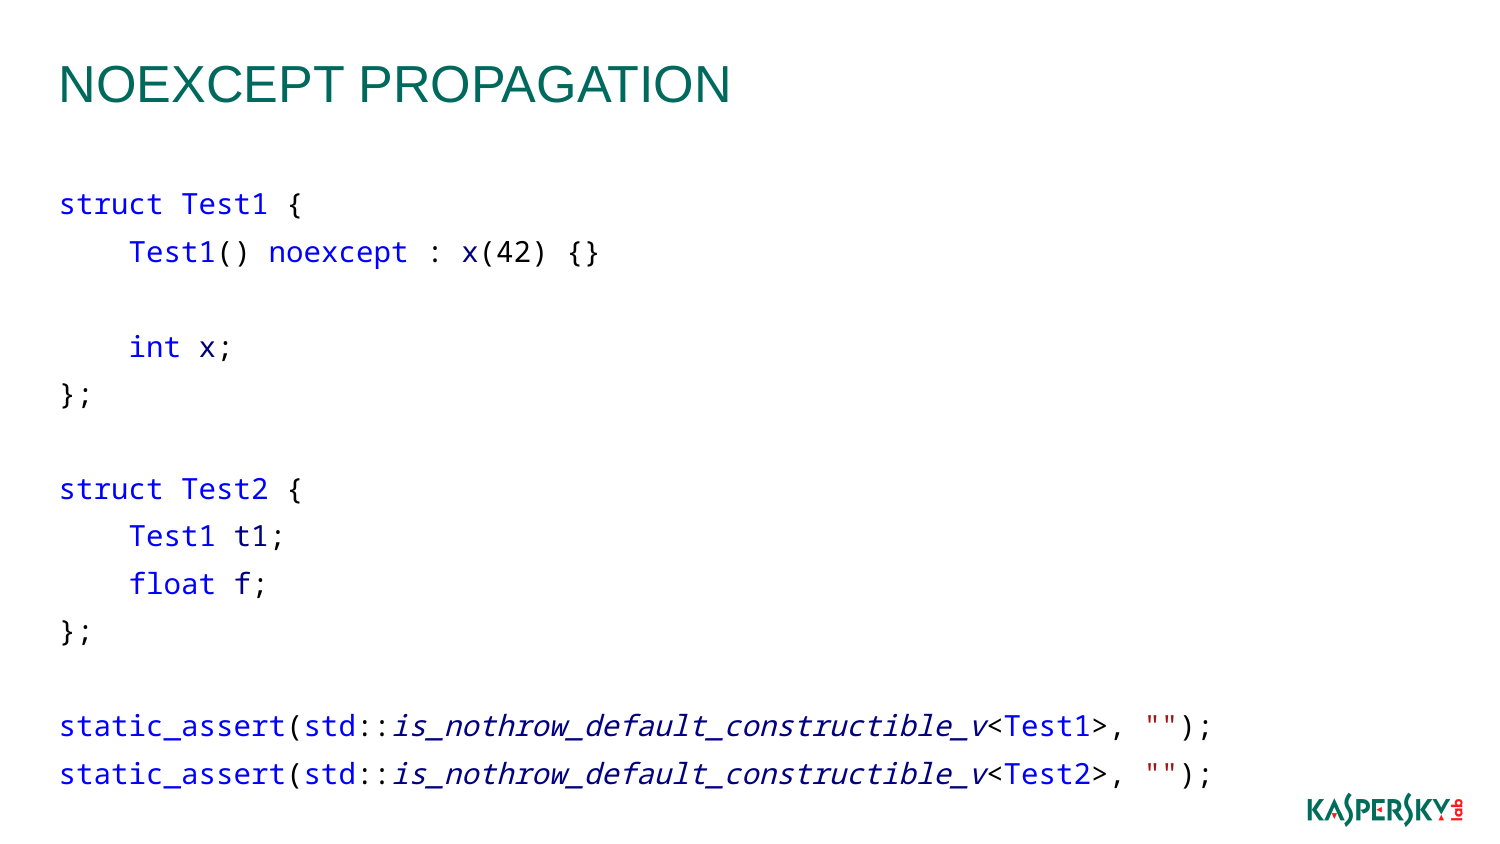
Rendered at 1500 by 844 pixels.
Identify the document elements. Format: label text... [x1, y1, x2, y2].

list struct Test1 { Test1() noexcept : x(42) {} int x; }; struct Test2 { Test1 t1; float f; }; static_assert(std::is_nothrow_default_constructible_v<Test1>, ""); static_assert(std::is_nothrow_default_constructible_v<Test2>, ""); [58, 185, 1441, 759]
title Noexcept propagation [58, 51, 1442, 163]
picture [1305, 787, 1466, 835]
